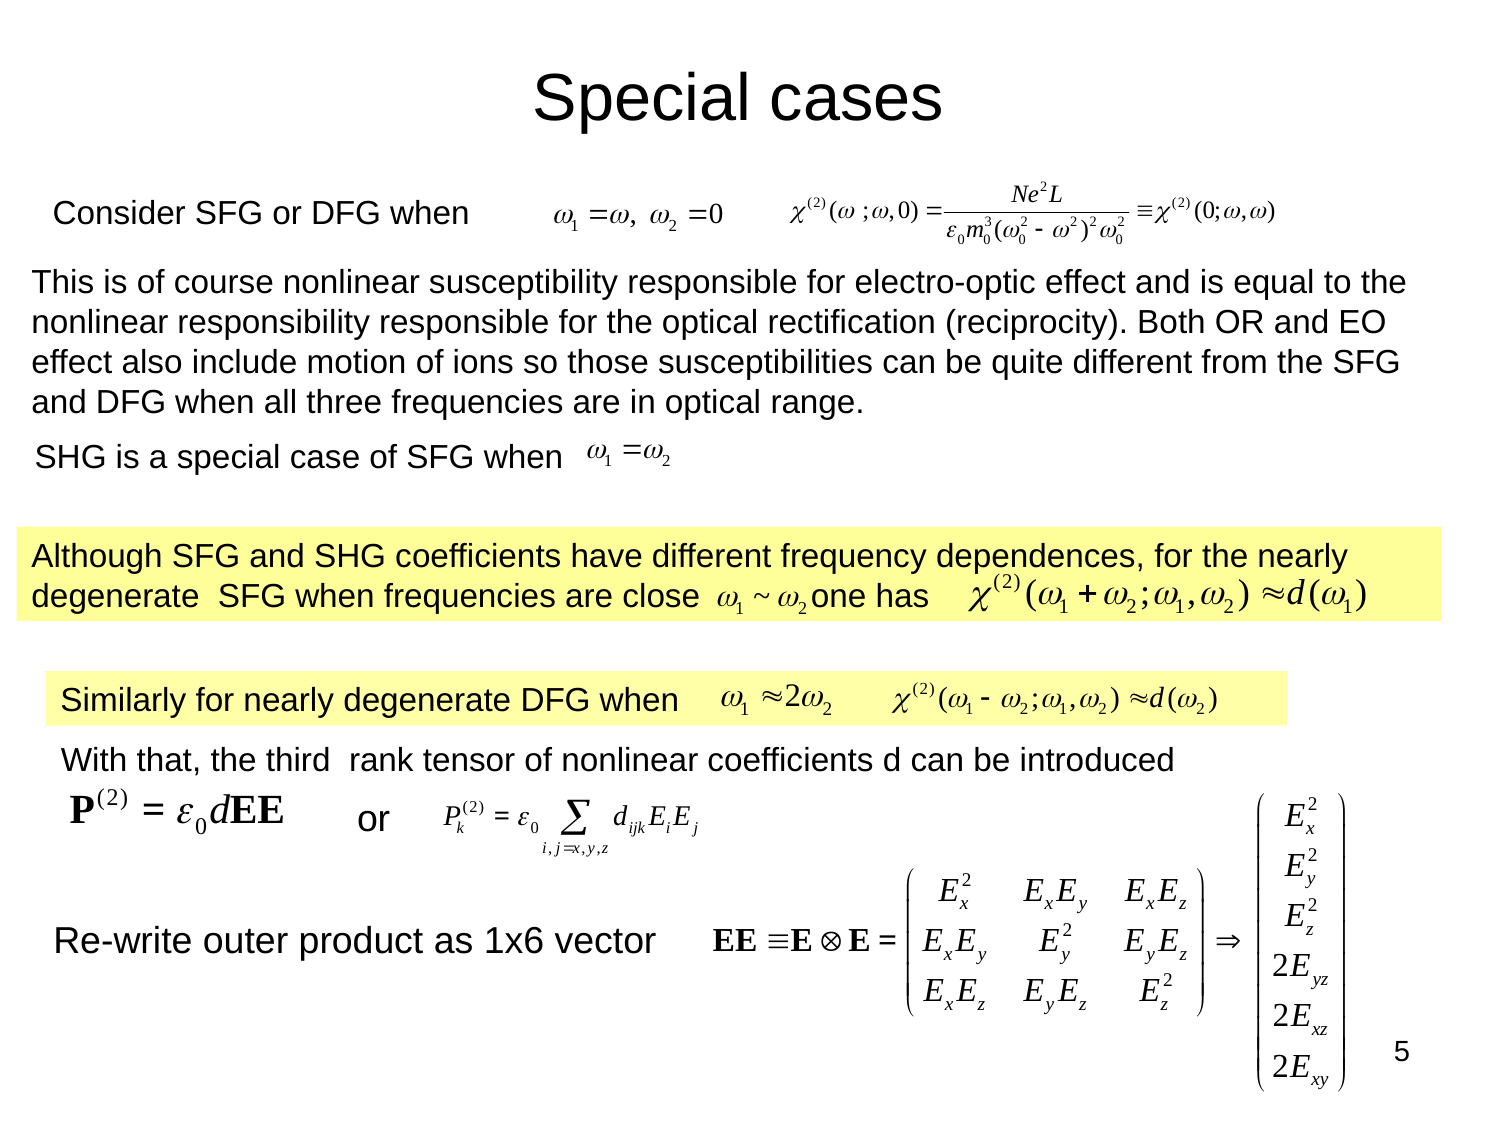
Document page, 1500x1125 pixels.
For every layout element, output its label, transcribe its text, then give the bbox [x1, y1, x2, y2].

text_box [16, 526, 1442, 623]
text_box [438, 777, 704, 862]
slide_number 5 [1360, 1024, 1426, 1103]
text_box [34, 174, 1280, 250]
title Special cases [72, 0, 1424, 188]
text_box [34, 670, 1298, 727]
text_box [16, 427, 676, 484]
text_box With that, the third rank tensor of nonlinear coefficients d can be introduced [46, 735, 1202, 786]
text_box or [342, 786, 406, 847]
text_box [63, 778, 292, 845]
text_box Re-write outer product as 1x6 vector [38, 908, 672, 969]
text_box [707, 786, 1357, 1100]
text_box This is of course nonlinear susceptibility responsible for electro-optic effect and is equal to the nonlinear responsibility responsible for the optical rectification (reciprocity). Both OR and EO effect also include motion of ions so those susceptibilities can be quite different from the SFG and DFG when all three frequencies are in optical range. [16, 252, 1480, 428]
